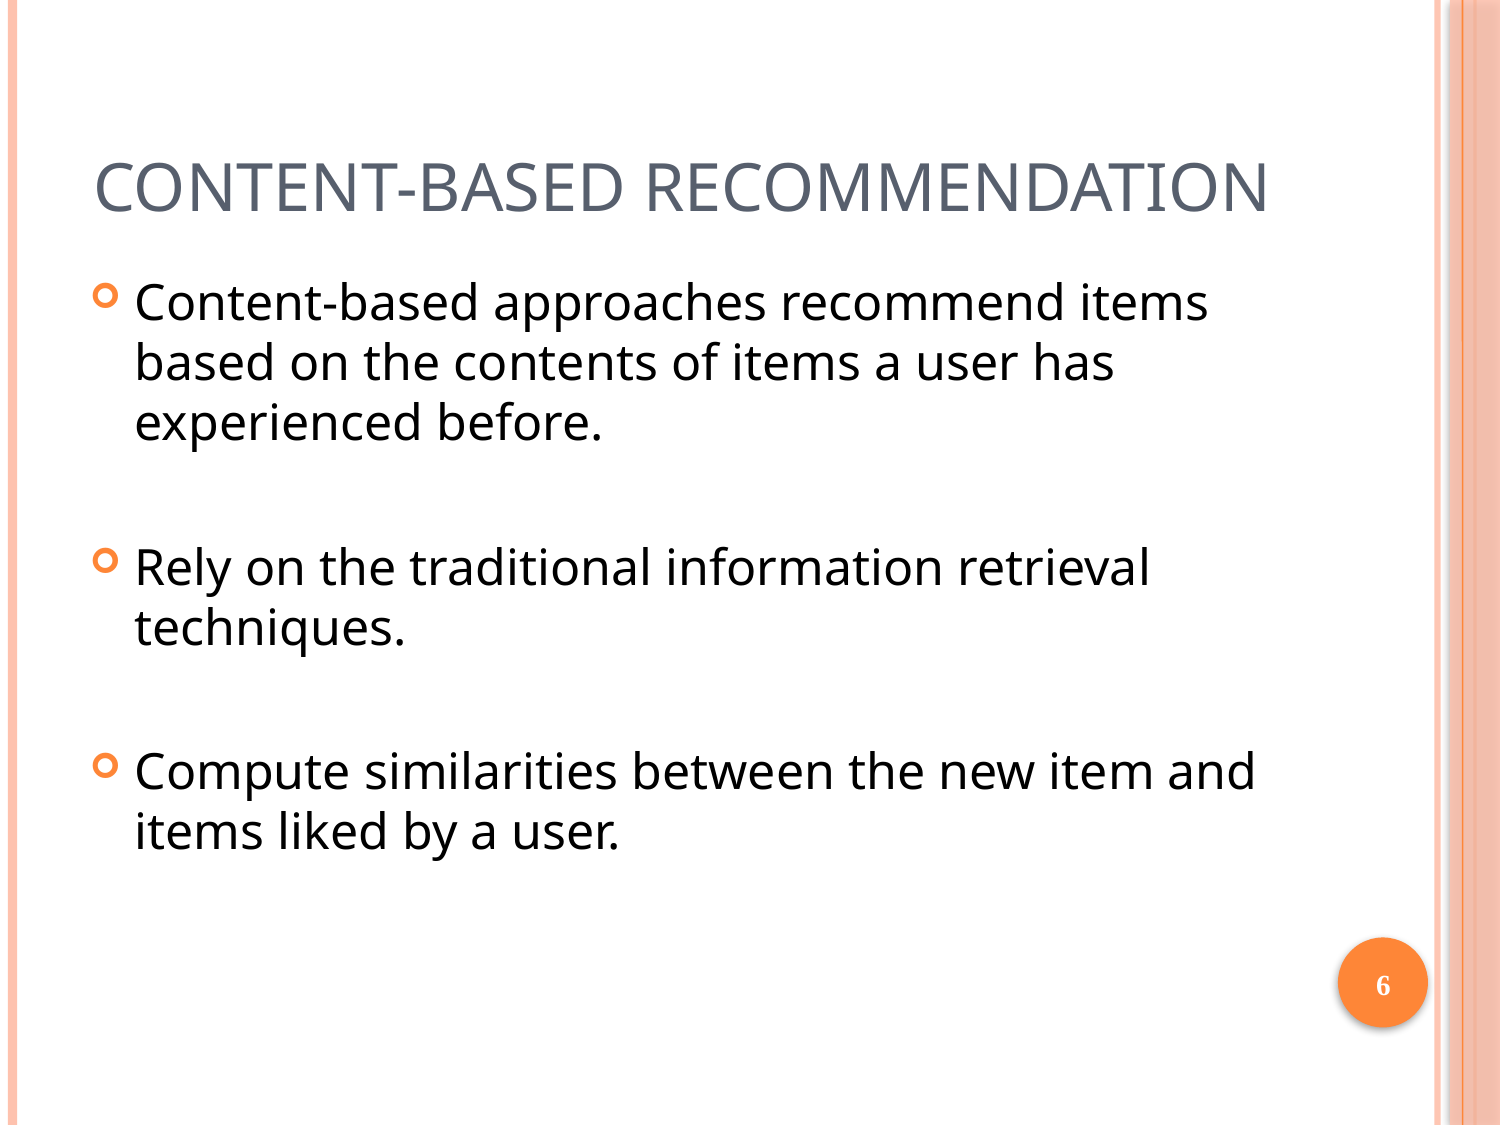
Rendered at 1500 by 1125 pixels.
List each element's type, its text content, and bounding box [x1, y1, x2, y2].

slide_number 6 [1333, 940, 1434, 1027]
title Content-based recommendation [75, 45, 1369, 233]
list Content-based approaches recommend items based on the contents of items a user has experienced before. Rely on the traditional information retrieval techniques. Compute similarities between the new item and items liked by a user. [75, 262, 1353, 1062]
